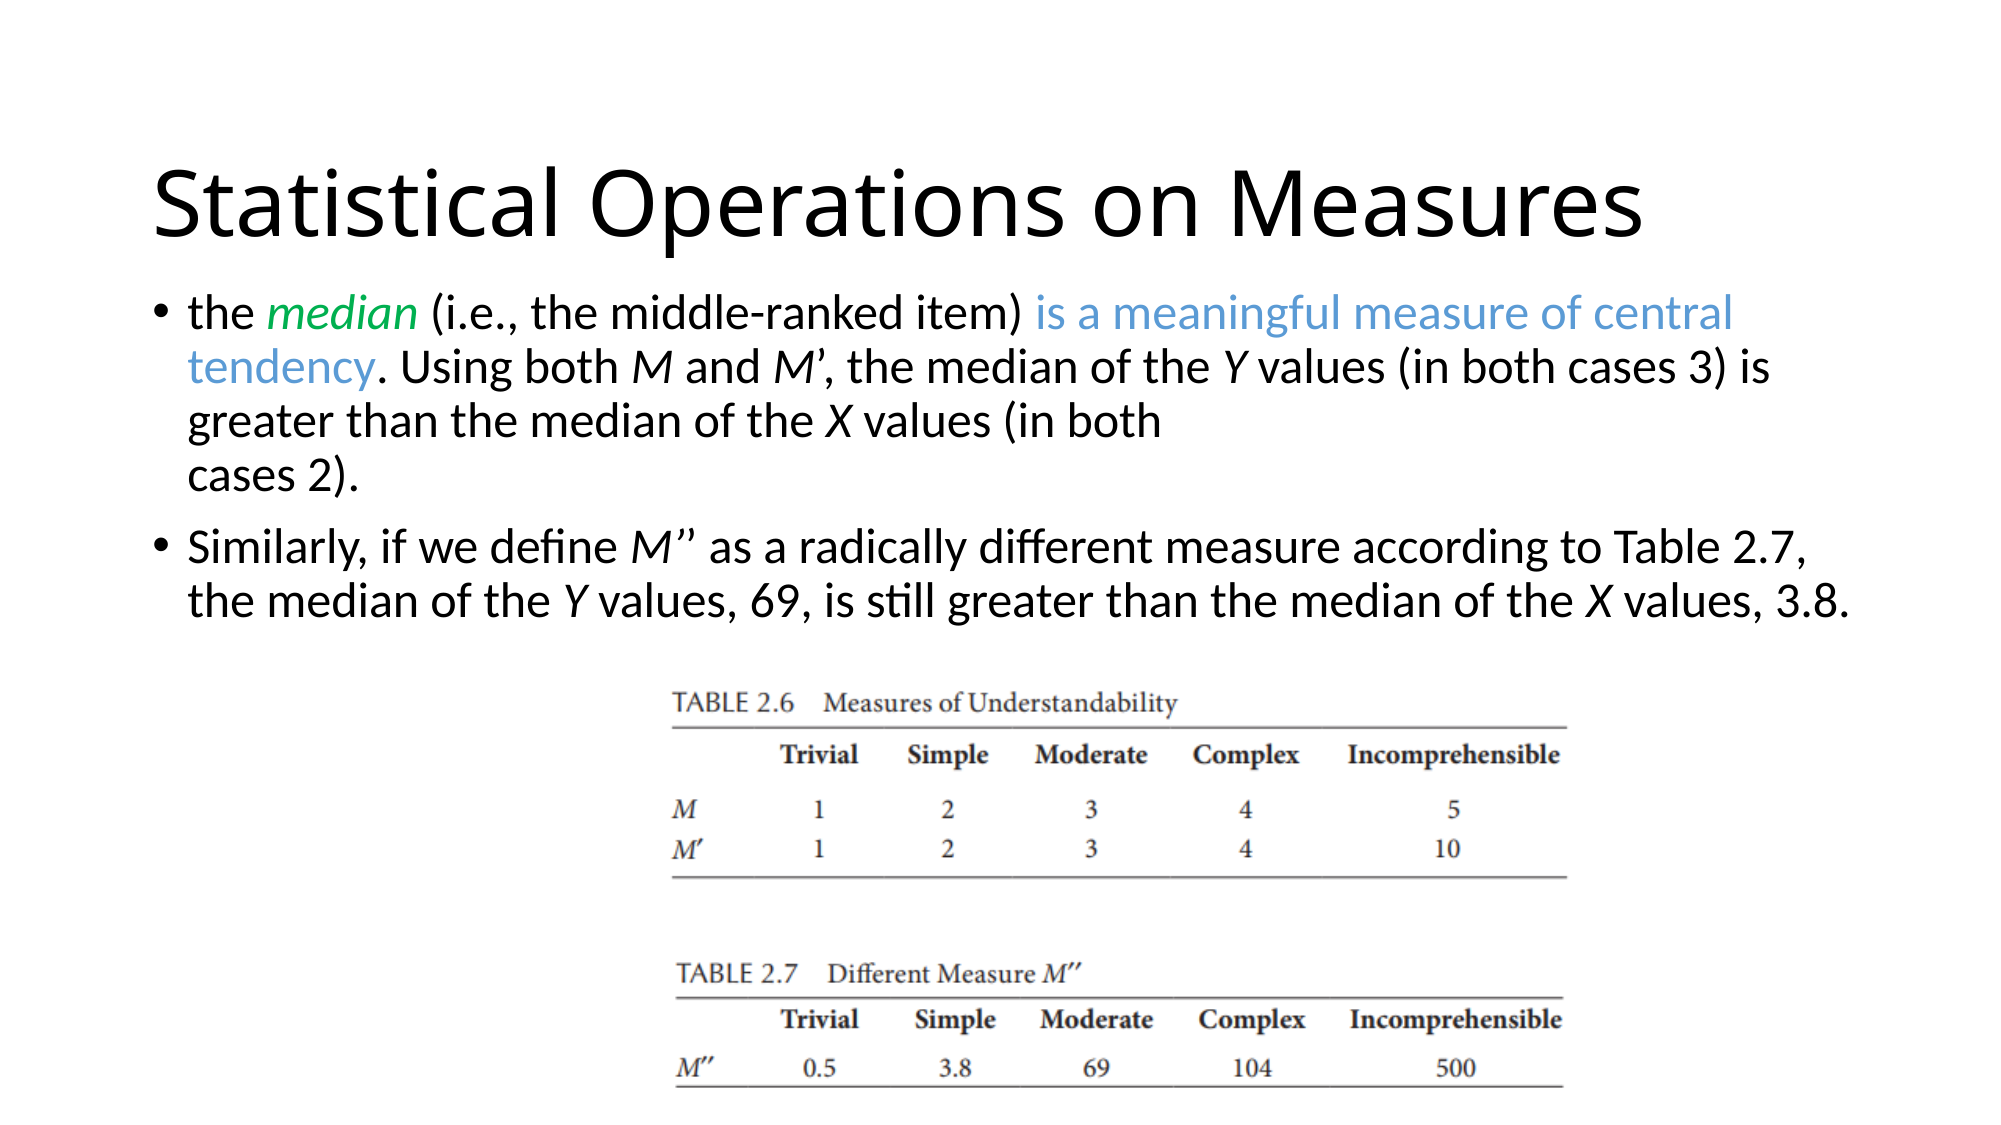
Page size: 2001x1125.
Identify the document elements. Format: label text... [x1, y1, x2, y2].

picture [649, 679, 1586, 1102]
title Statistical Operations on Measures [137, 136, 1863, 278]
list the median (i.e., the middle-ranked item) is a meaningful measure of central tendency. Using both M and M’, the median of the Y values (in both cases 3) is greater than the median of the X values (in both cases 2). Similarly, if we define M’’ as a radically different measure according to Table 2.7, the median of the Y values, 69, is still greater than the median of the X values, 3.8. [137, 278, 1880, 686]
